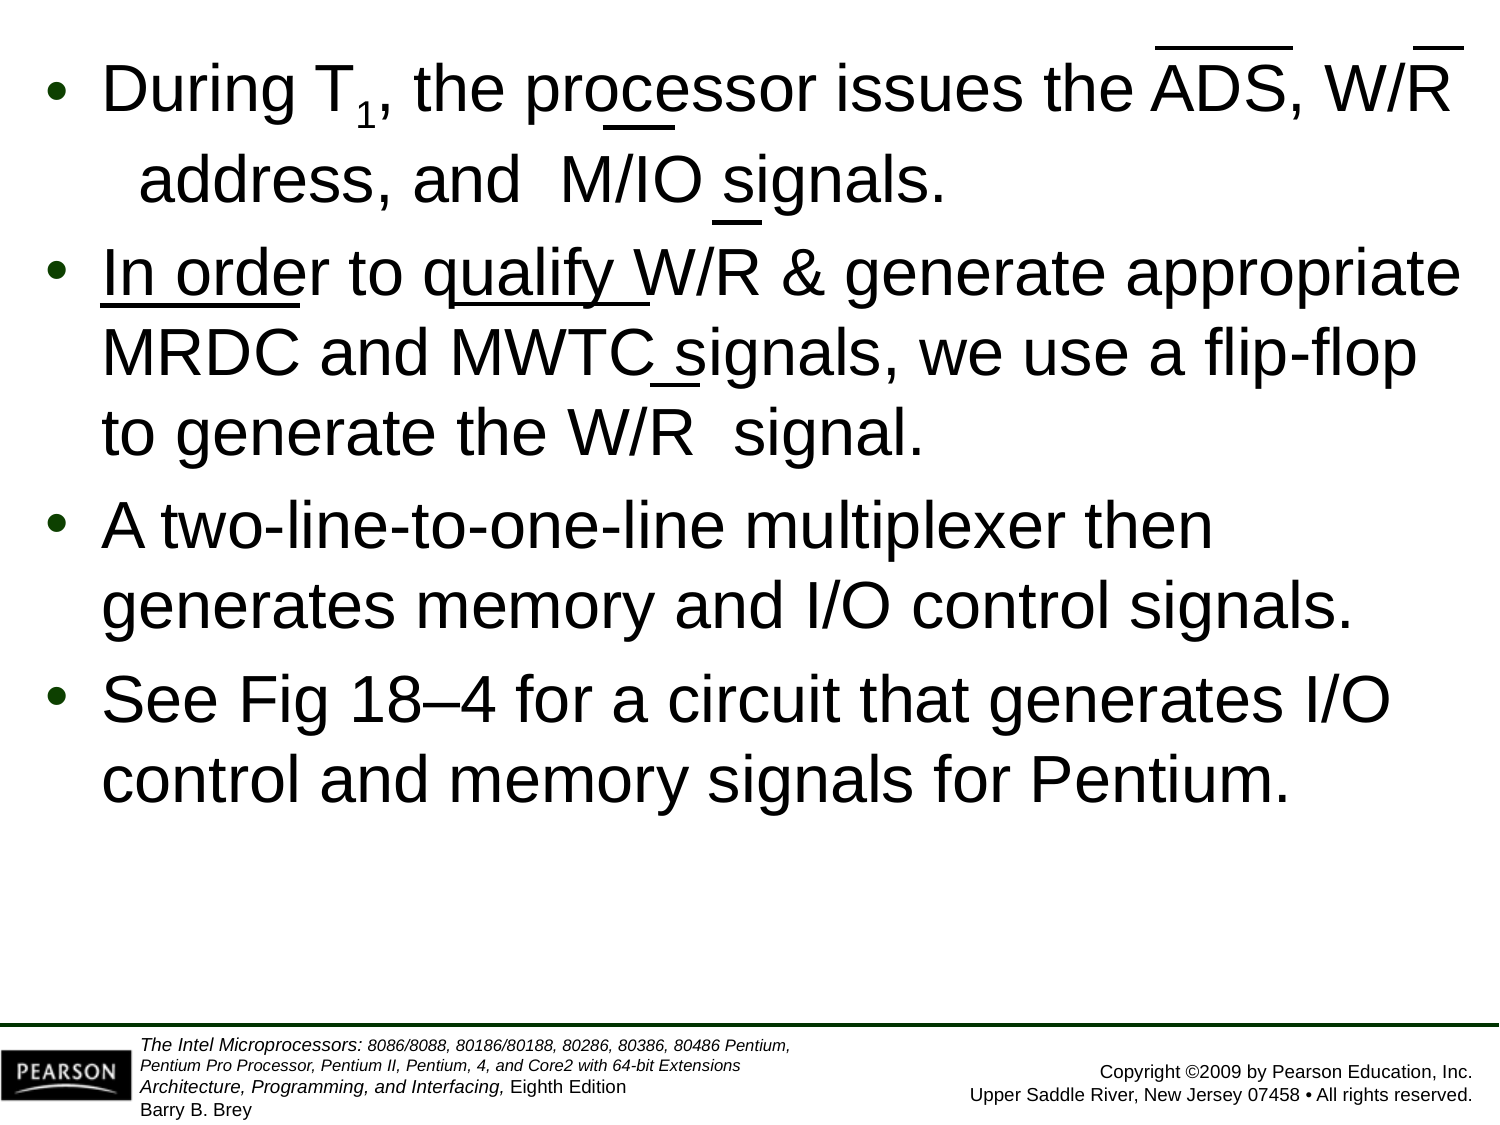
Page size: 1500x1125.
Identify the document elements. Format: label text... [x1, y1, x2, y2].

list During T1, the processor issues the ADS, W/R address, and M/IO signals. In order to qualify W/R & generate appropriate MRDC and MWTC signals, we use a flip-flop to generate the W/R signal. A two-line-to-one-line multiplexer then generates memory and I/O control signals. See Fig 18–4 for a circuit that generates I/O control and memory signals for Pentium. [29, 37, 1480, 1012]
picture [0, 1049, 133, 1102]
